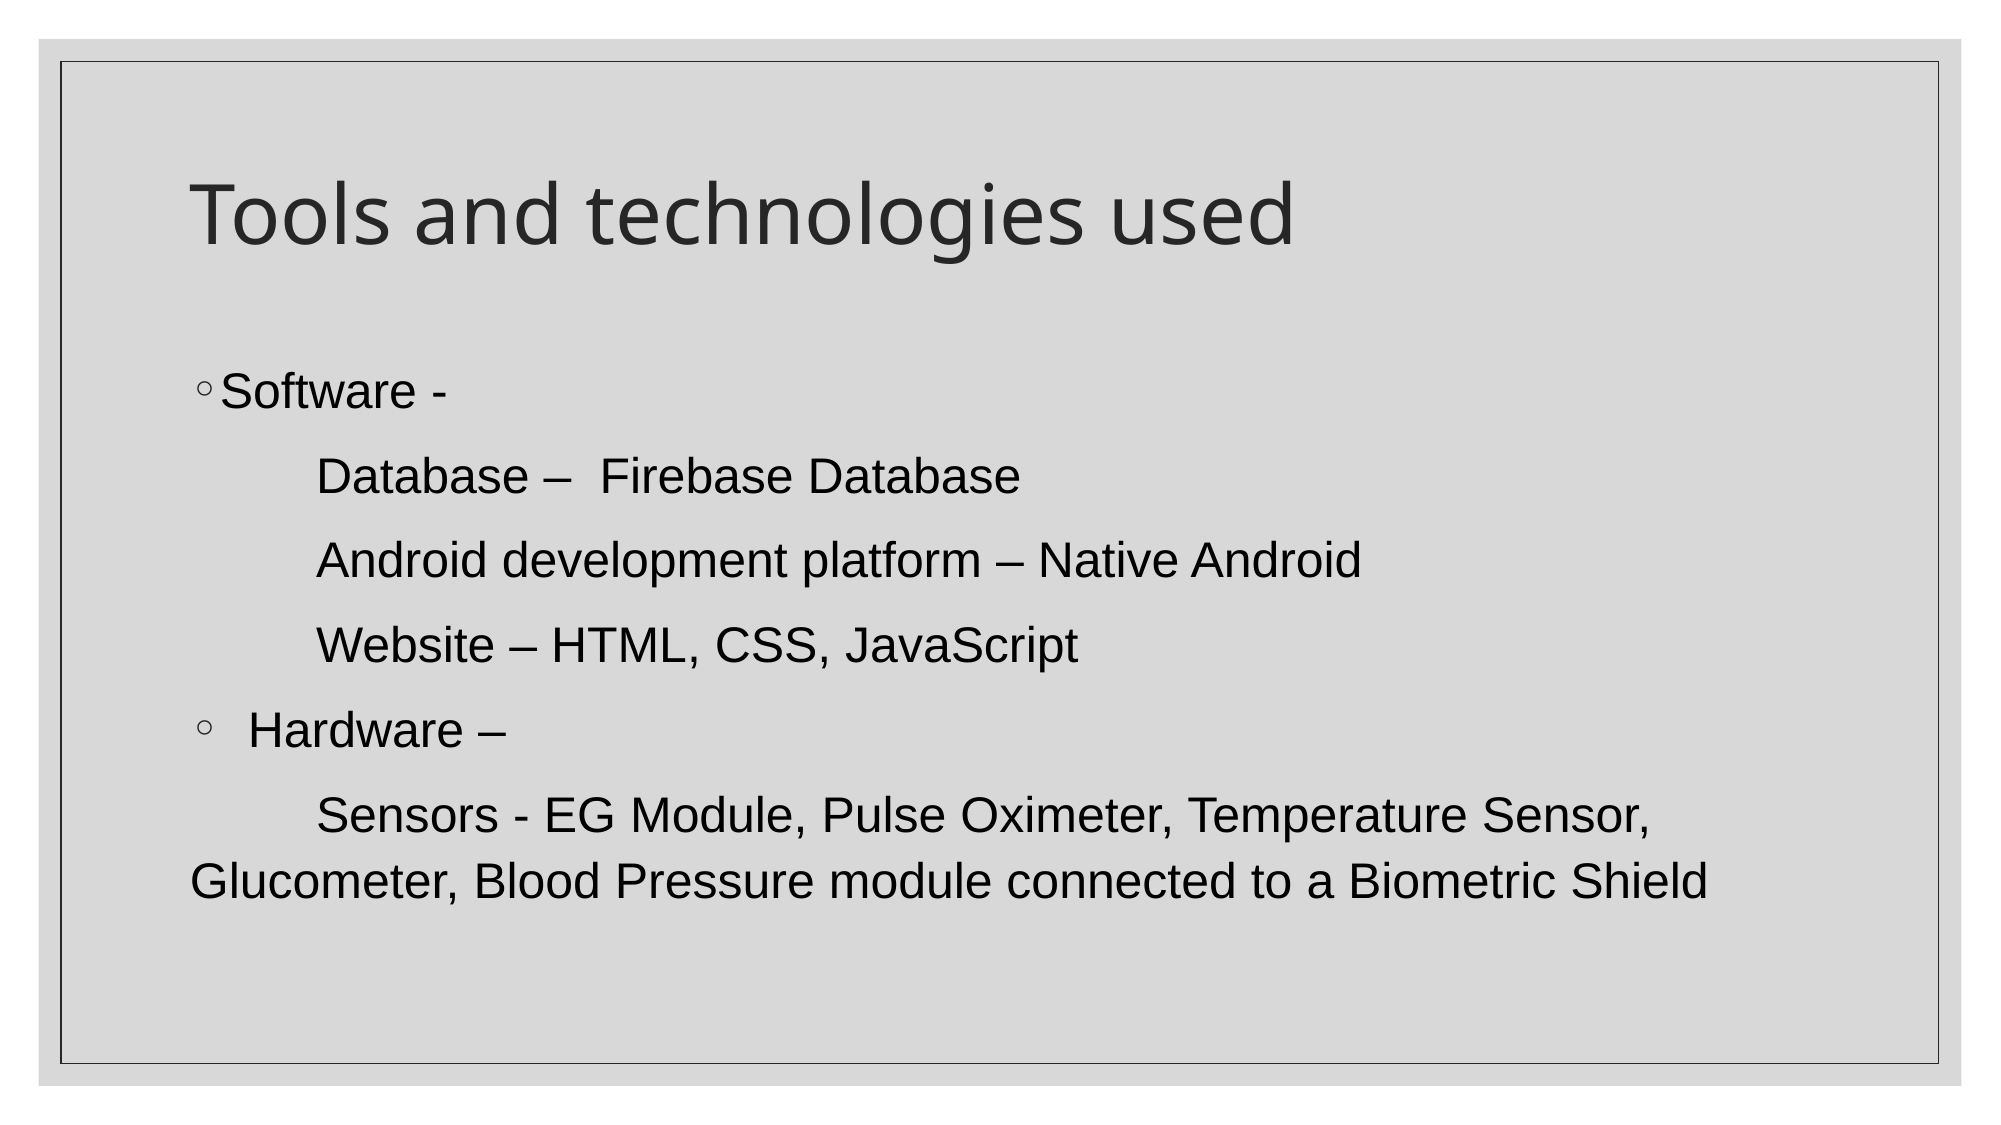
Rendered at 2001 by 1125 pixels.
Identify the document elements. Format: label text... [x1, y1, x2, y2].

title Tools and technologies used [174, 105, 1825, 331]
list Software - Database – Firebase Database Android development platform – Native Android Website – HTML, CSS, JavaScript Hardware – Sensors - EG Module, Pulse Oximeter, Temperature Sensor, Glucometer, Blood Pressure module connected to a Biometric Shield [174, 345, 1825, 977]
